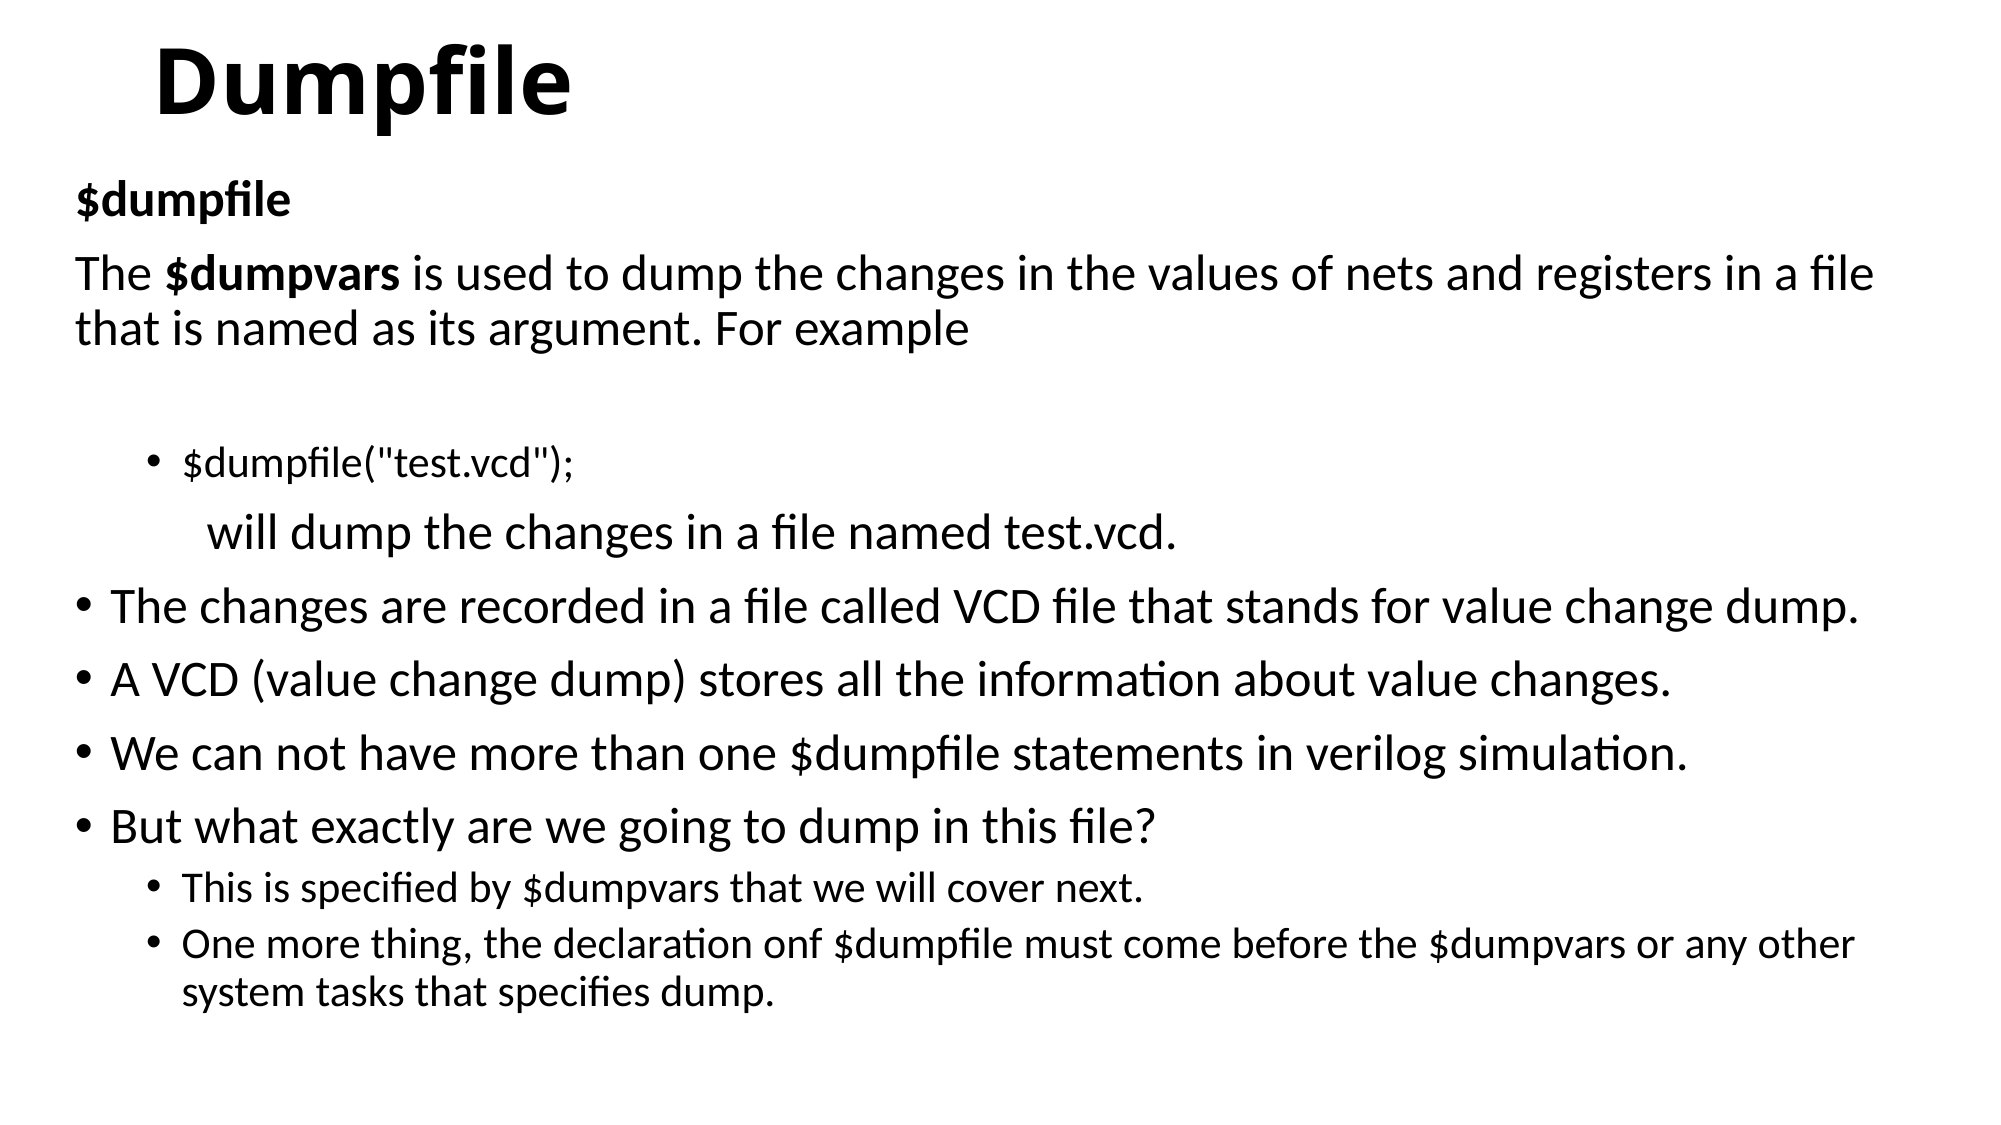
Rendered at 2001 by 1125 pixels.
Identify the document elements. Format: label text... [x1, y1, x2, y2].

title Dumpfile [137, 26, 1863, 144]
list $dumpfile The $dumpvars is used to dump the changes in the values of nets and registers in a file that is named as its argument. For example $dumpfile("test.vcd"); will dump the changes in a file named test.vcd. The changes are recorded in a file called VCD file that stands for value change dump. A VCD (value change dump) stores all the information about value changes. We can not have more than one $dumpfile statements in verilog simulation. But what exactly are we going to dump in this file? This is specified by $dumpvars that we will cover next. One more thing, the declaration onf $dumpfile must come before the $dumpvars or any other system tasks that specifies dump. [59, 165, 1914, 1067]
